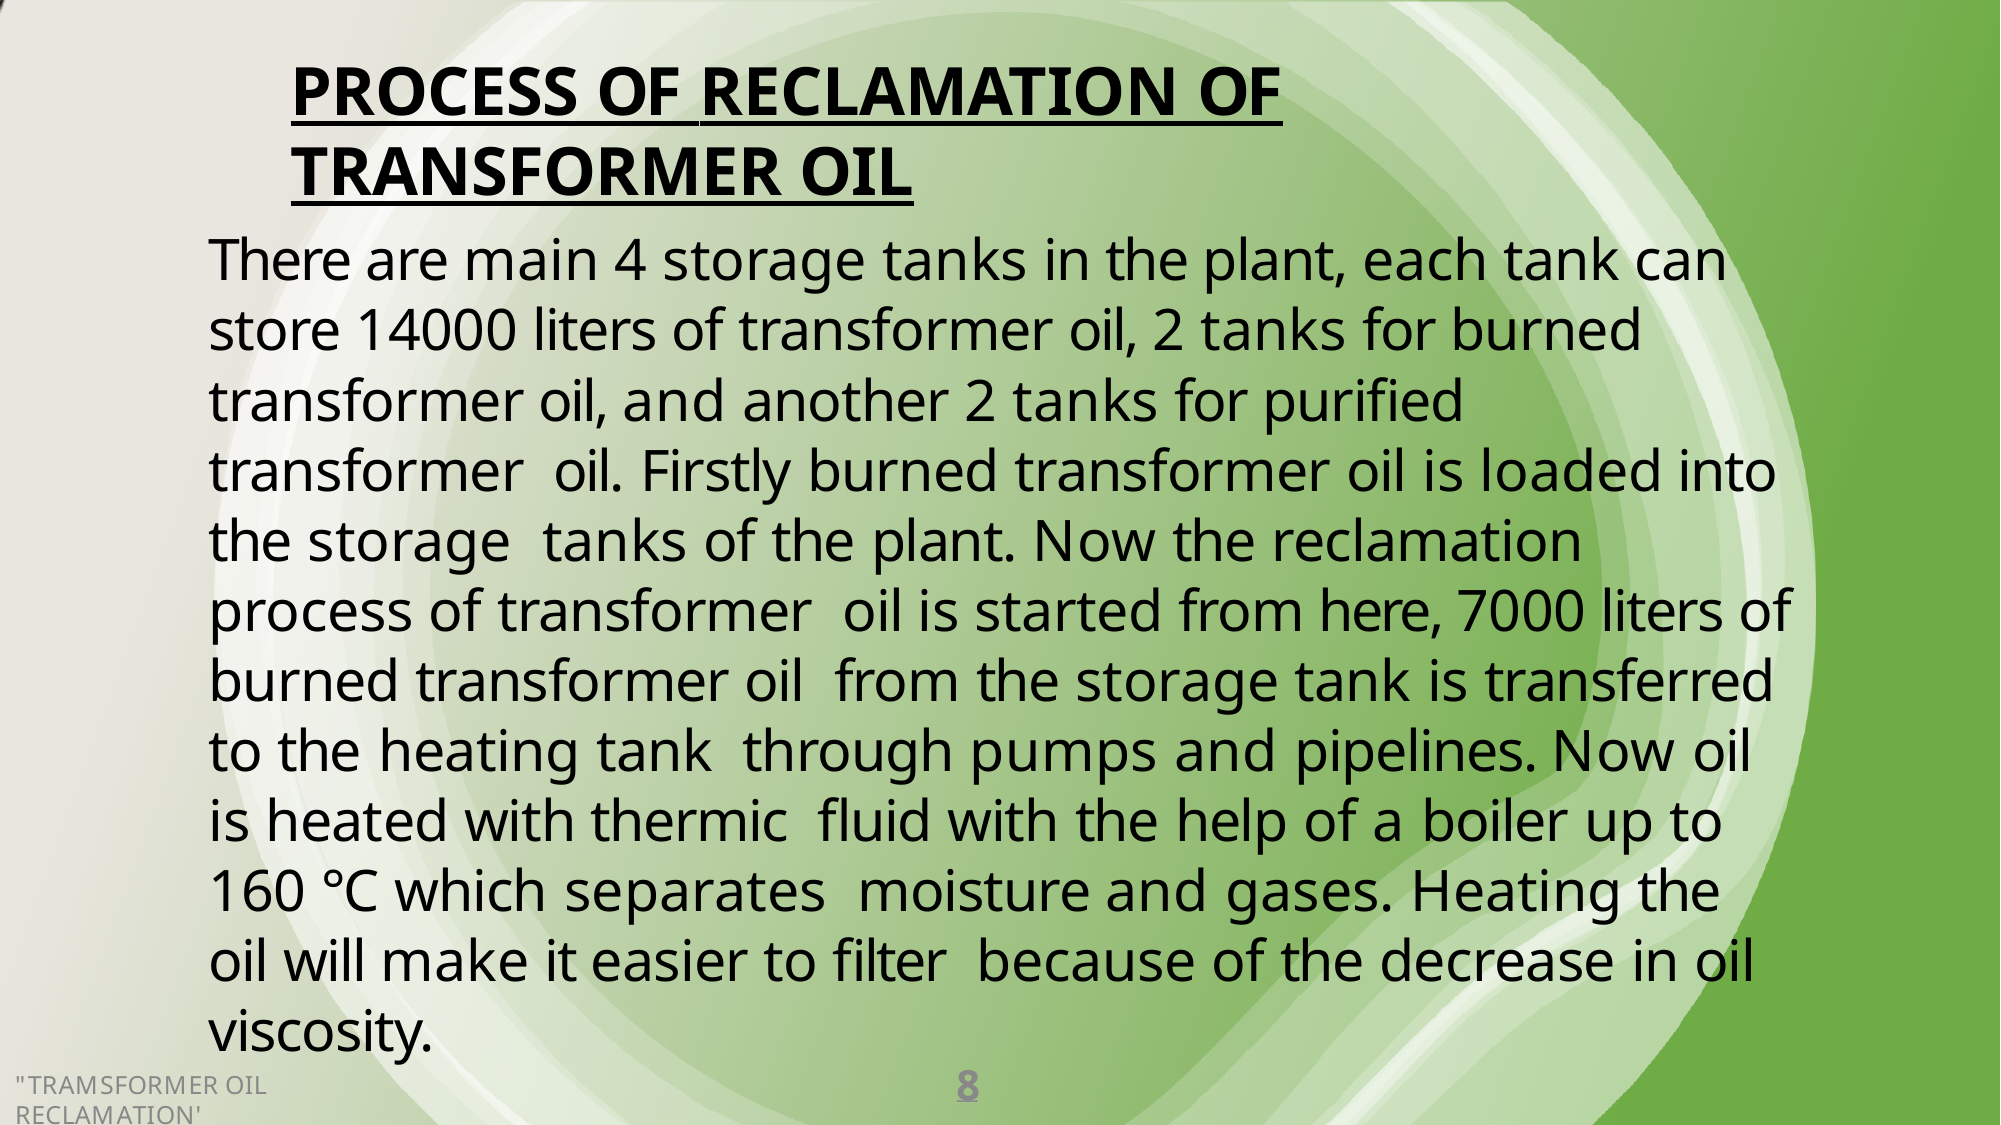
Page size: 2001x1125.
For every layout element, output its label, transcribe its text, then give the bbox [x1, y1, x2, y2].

picture [0, 0, 2000, 1125]
text_box "TRAMSFORMER OIL RECLAMATION' [12, 1068, 208, 1125]
